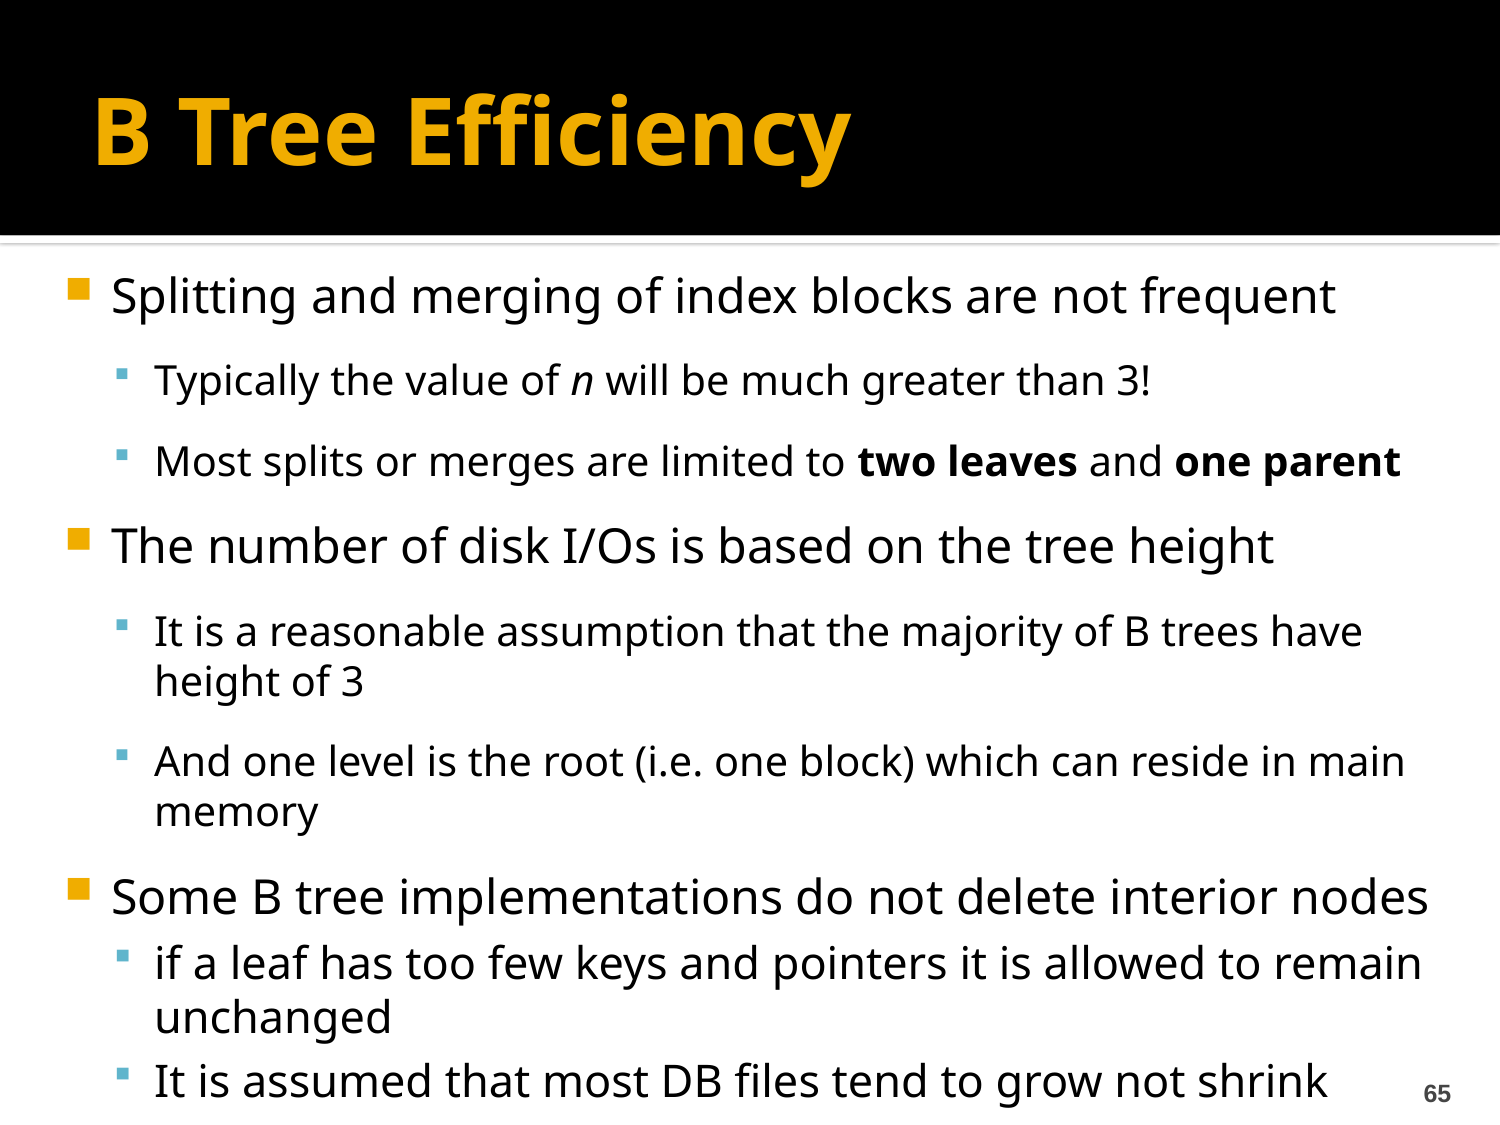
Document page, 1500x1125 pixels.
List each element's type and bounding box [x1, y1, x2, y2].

list [37, 249, 1450, 1125]
slide_number [1345, 1062, 1467, 1108]
title [75, 25, 1425, 231]
